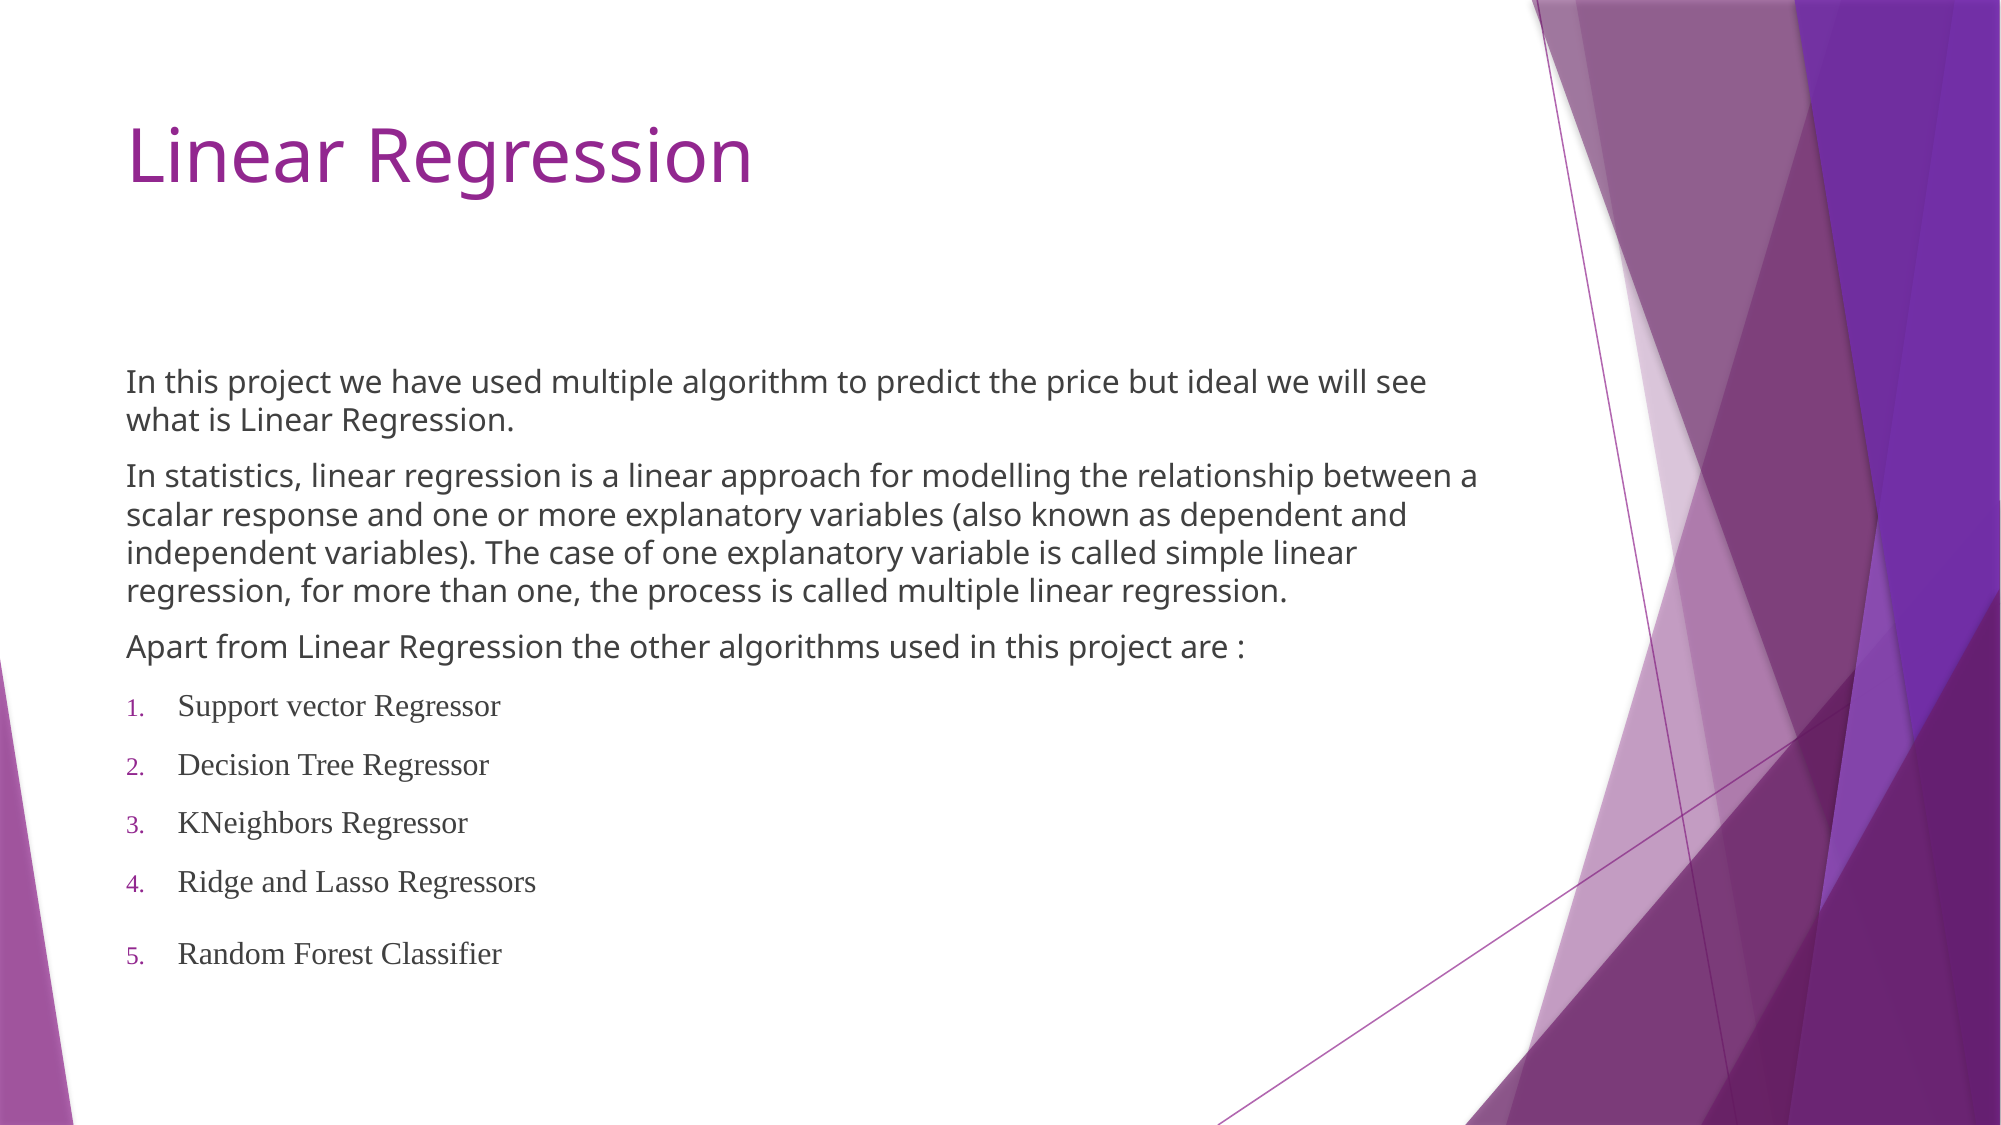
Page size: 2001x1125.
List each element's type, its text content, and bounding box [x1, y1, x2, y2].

title Linear Regression [111, 99, 1522, 317]
list In this project we have used multiple algorithm to predict the price but ideal we will see what is Linear Regression. In statistics, linear regression is a linear approach for modelling the relationship between a scalar response and one or more explanatory variables (also known as dependent and independent variables). The case of one explanatory variable is called simple linear regression, for more than one, the process is called multiple linear regression. Apart from Linear Regression the other algorithms used in this project are : Support vector Regressor Decision Tree Regressor KNeighbors Regressor Ridge and Lasso Regressors Random Forest Classifier [111, 354, 1522, 992]
